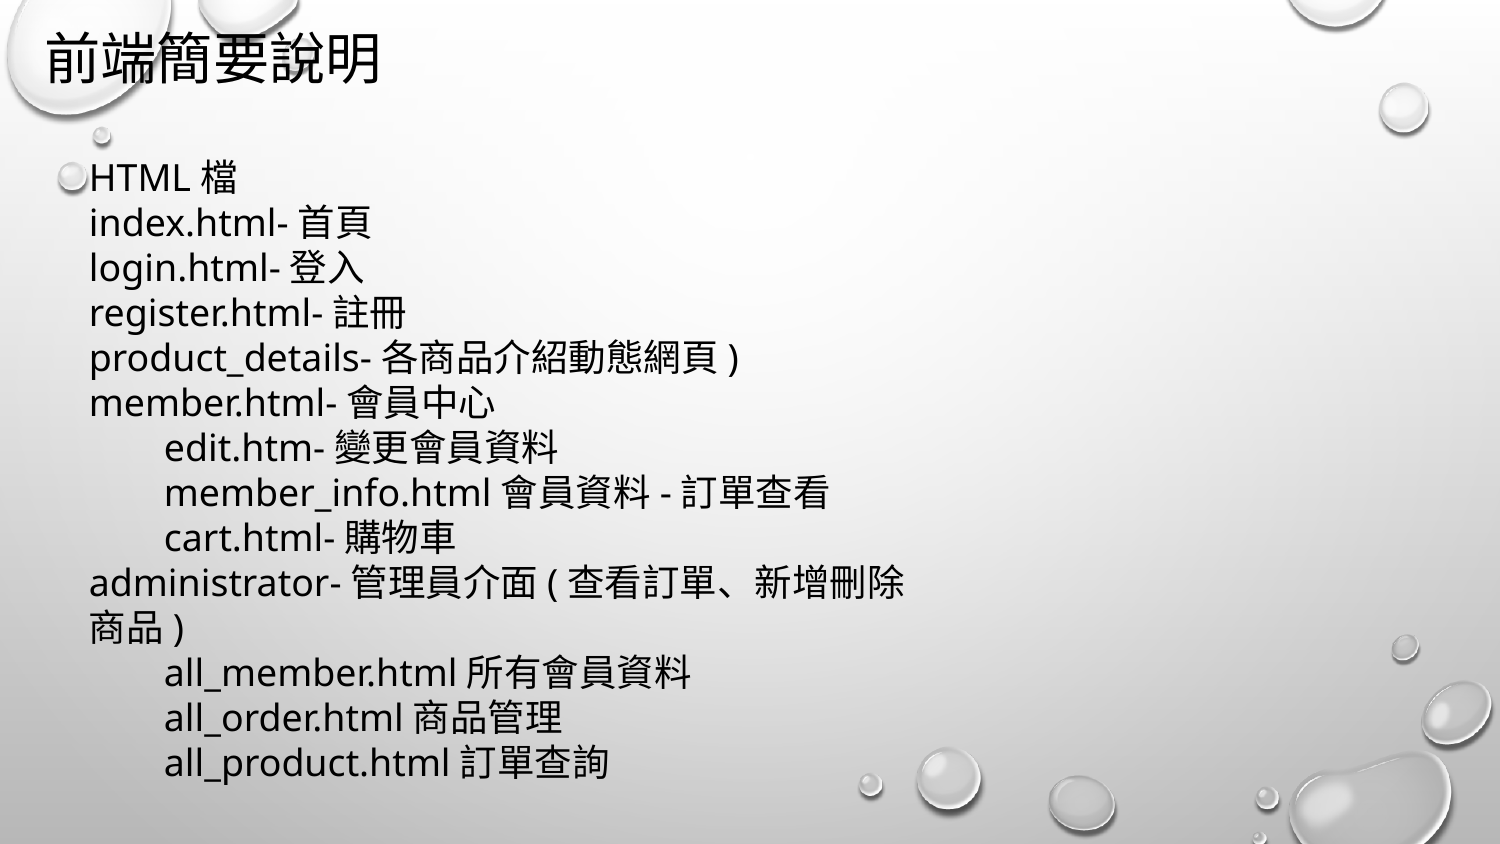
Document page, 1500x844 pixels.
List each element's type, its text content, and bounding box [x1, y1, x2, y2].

picture [0, 0, 1500, 844]
title 前端簡要說明 [29, 16, 1427, 133]
text_box HTML檔 index.html-首頁 login.html-登入 register.html-註冊 product_details-各商品介紹動態網頁) member.html-會員中心 edit.htm-變更會員資料 member_info.html會員資料-訂單查看 cart.html-購物車 administrator-管理員介面(查看訂單、新增刪除商品) all_member.html所有會員資料 all_order.html商品管理 all_product.html訂單查詢 [73, 146, 952, 792]
